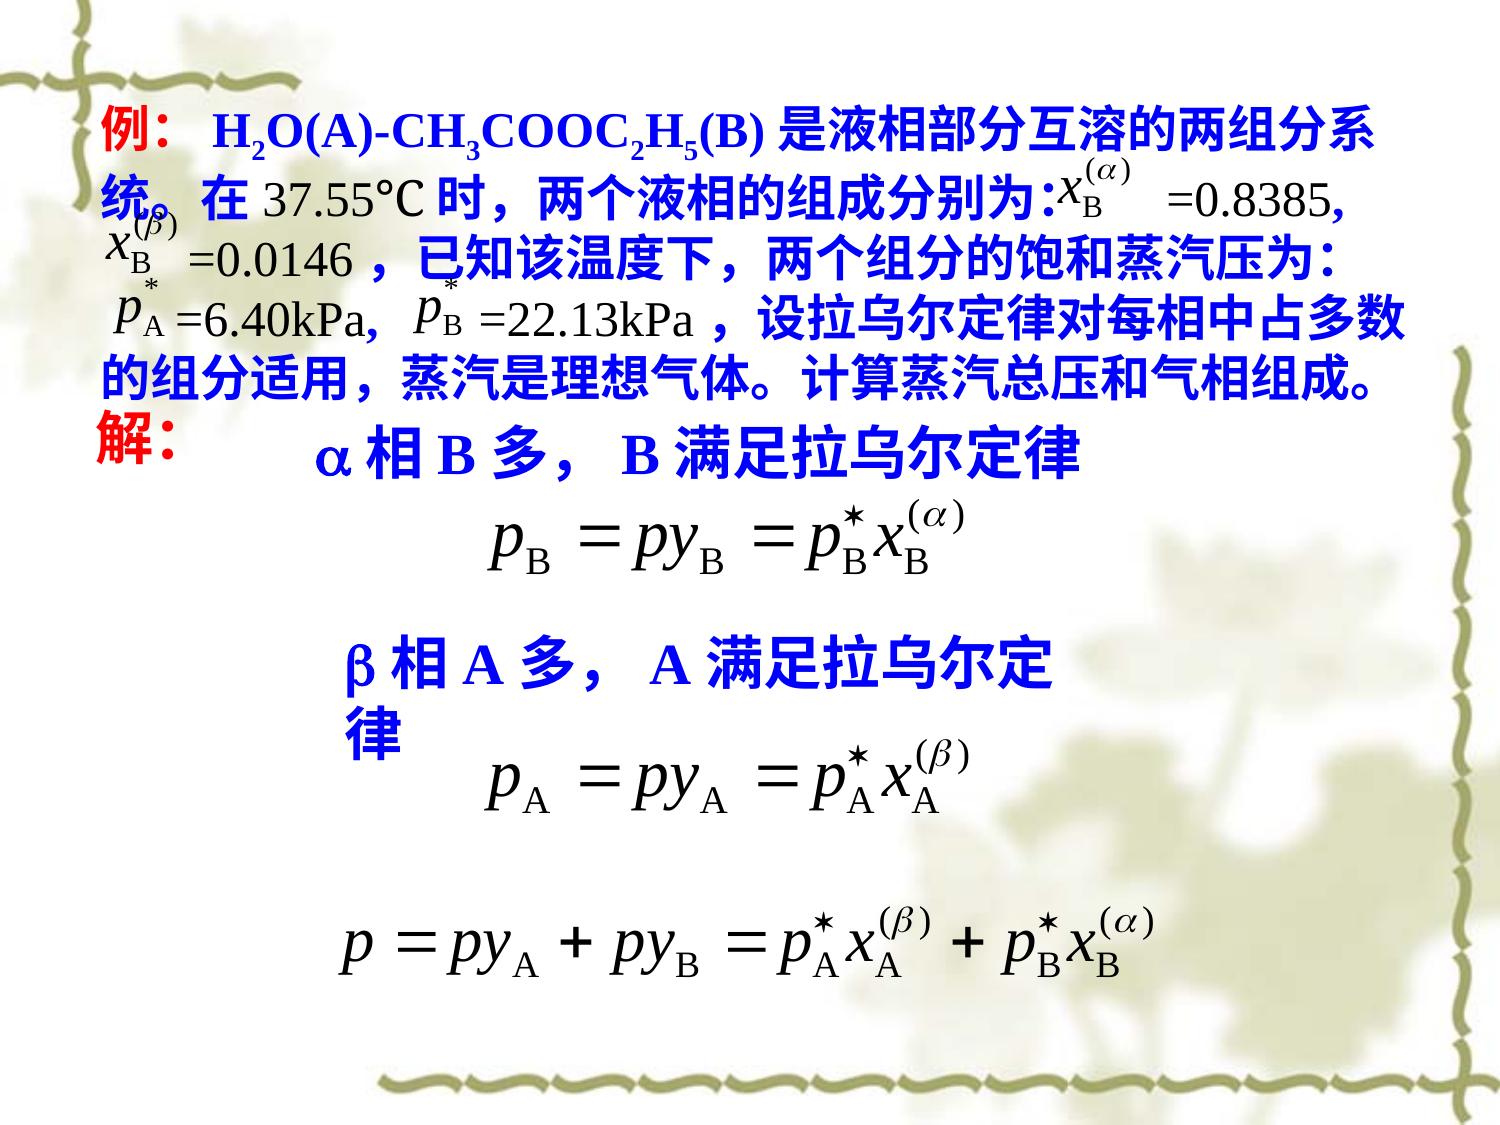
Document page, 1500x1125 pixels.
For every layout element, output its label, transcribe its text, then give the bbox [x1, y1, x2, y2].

text_box a相B多，B满足拉乌尔定律 [300, 417, 1097, 494]
text_box b相A多，A满足拉乌尔定律 [329, 619, 1085, 774]
picture [0, 0, 1500, 1125]
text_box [472, 483, 976, 591]
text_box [324, 891, 1170, 994]
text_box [85, 90, 1430, 409]
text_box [469, 722, 984, 831]
text_box 解： [56, 393, 250, 479]
